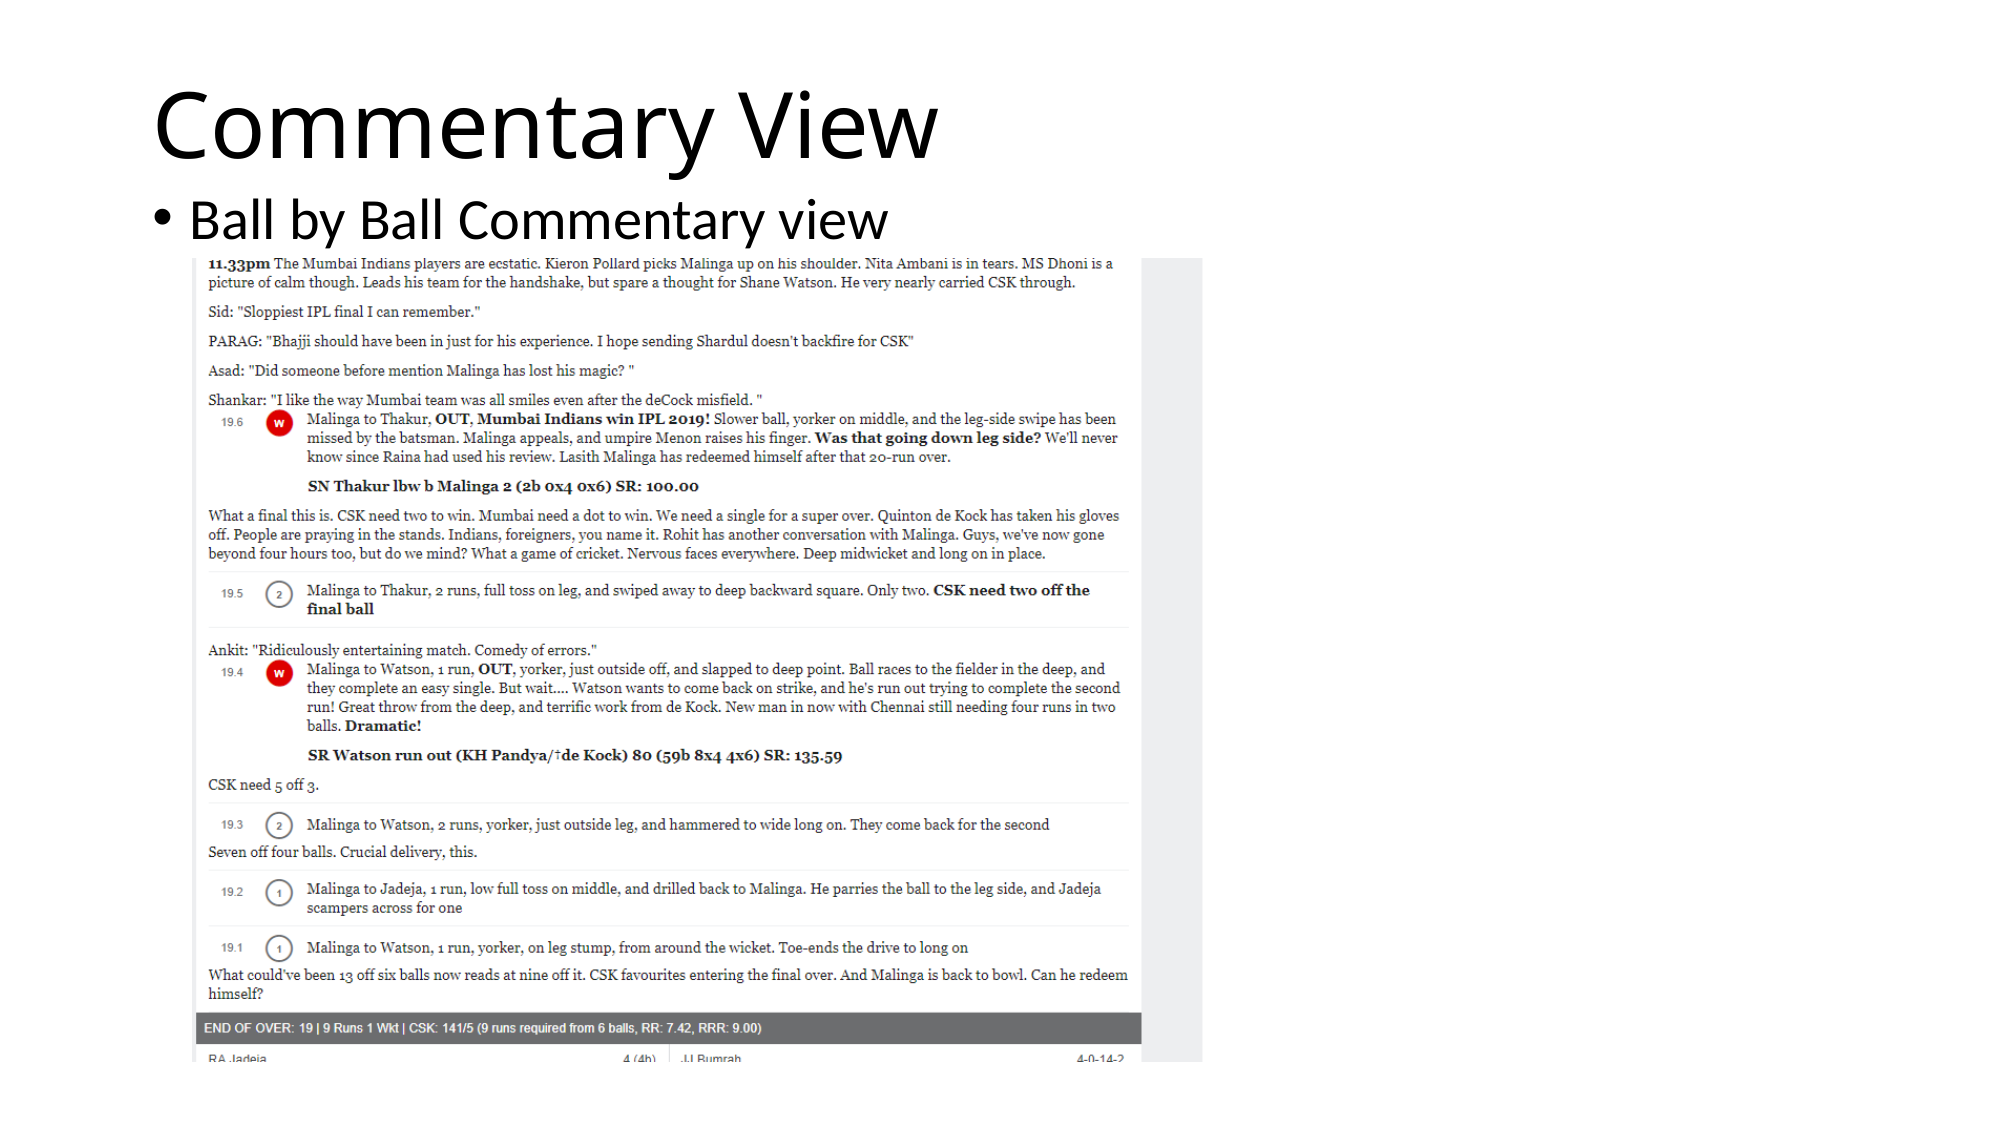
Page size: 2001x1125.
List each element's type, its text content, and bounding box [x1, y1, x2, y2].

picture [192, 258, 1402, 1062]
title Commentary View [137, 59, 1863, 181]
list Ball by Ball Commentary view [137, 181, 1966, 1014]
